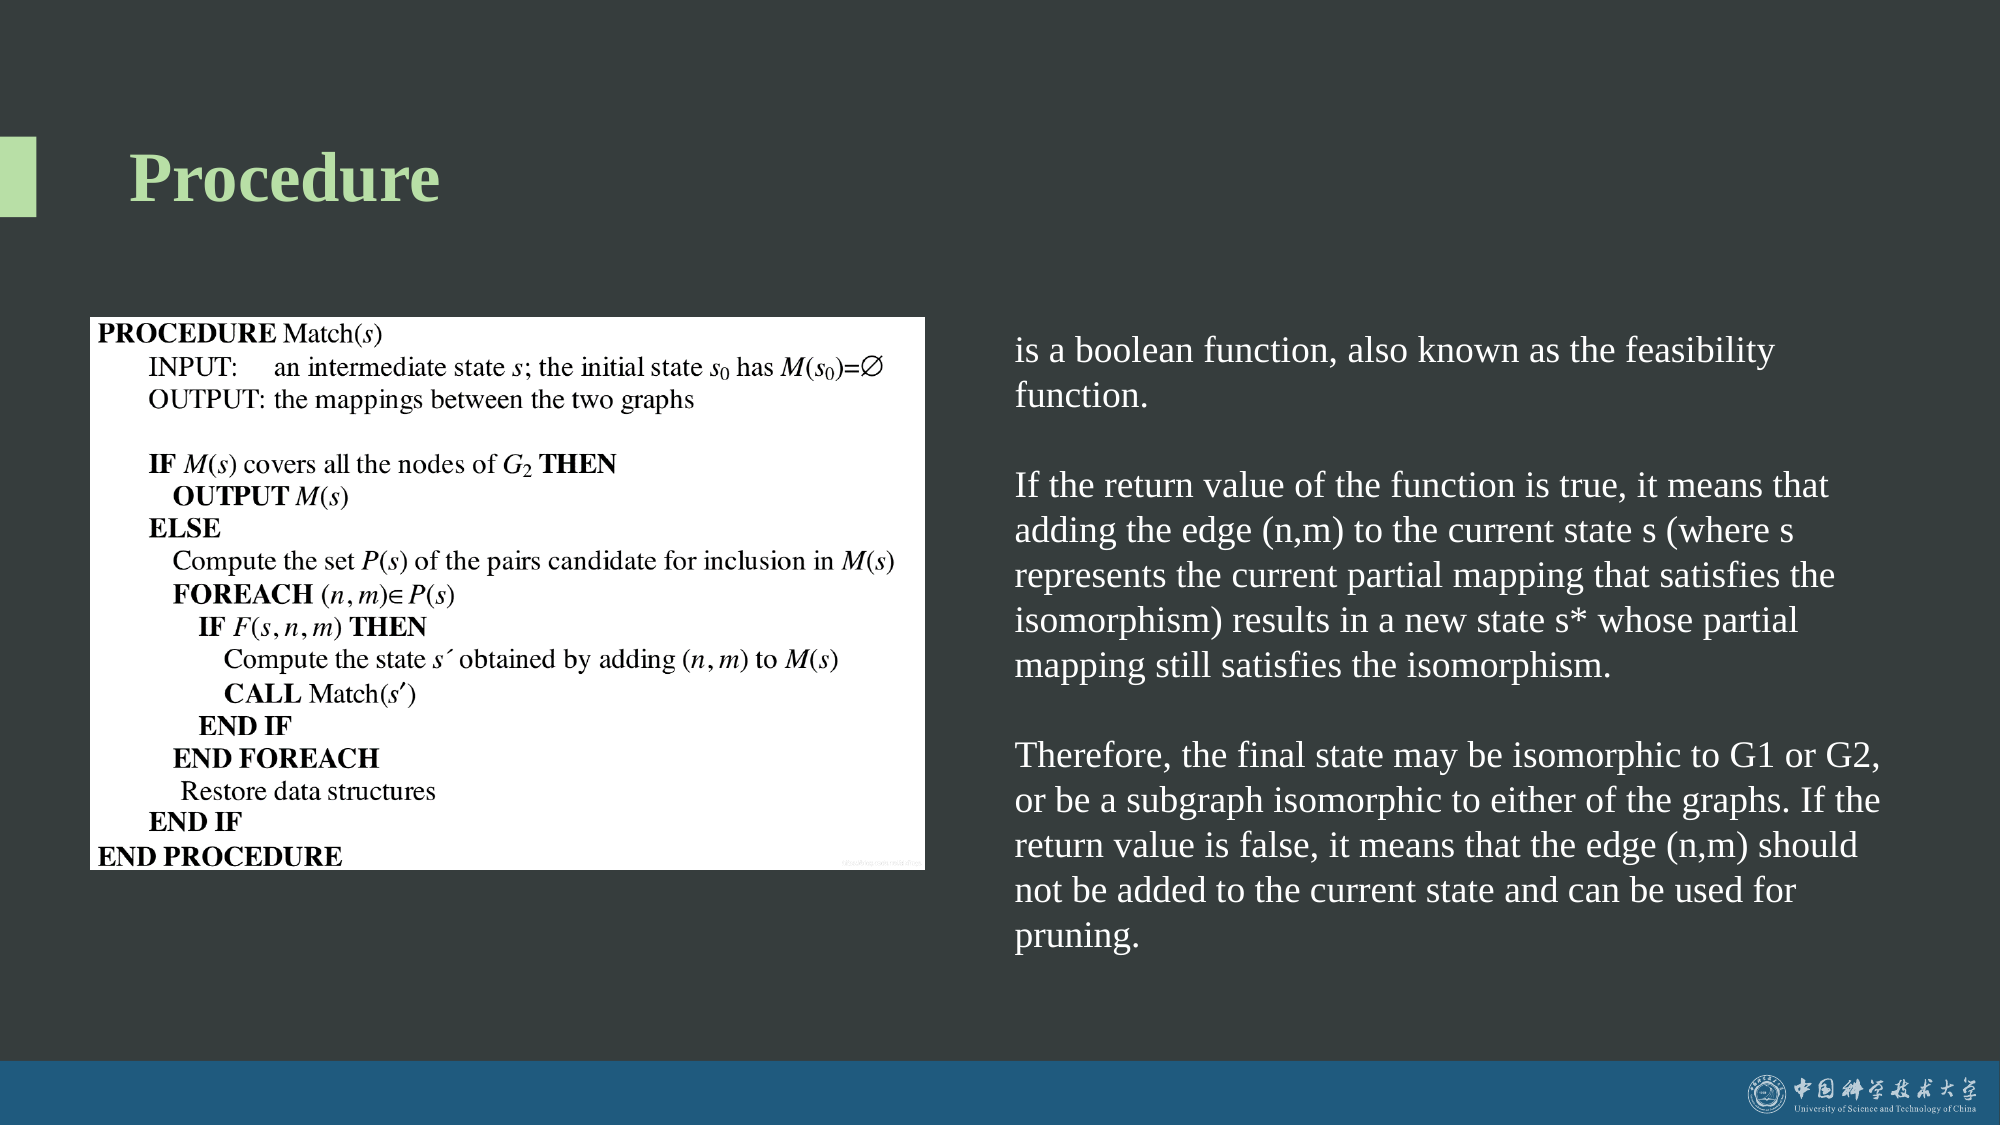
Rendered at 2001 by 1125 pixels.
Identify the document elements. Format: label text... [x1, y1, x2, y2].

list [90, 317, 925, 870]
title Procedure [114, 76, 1886, 224]
